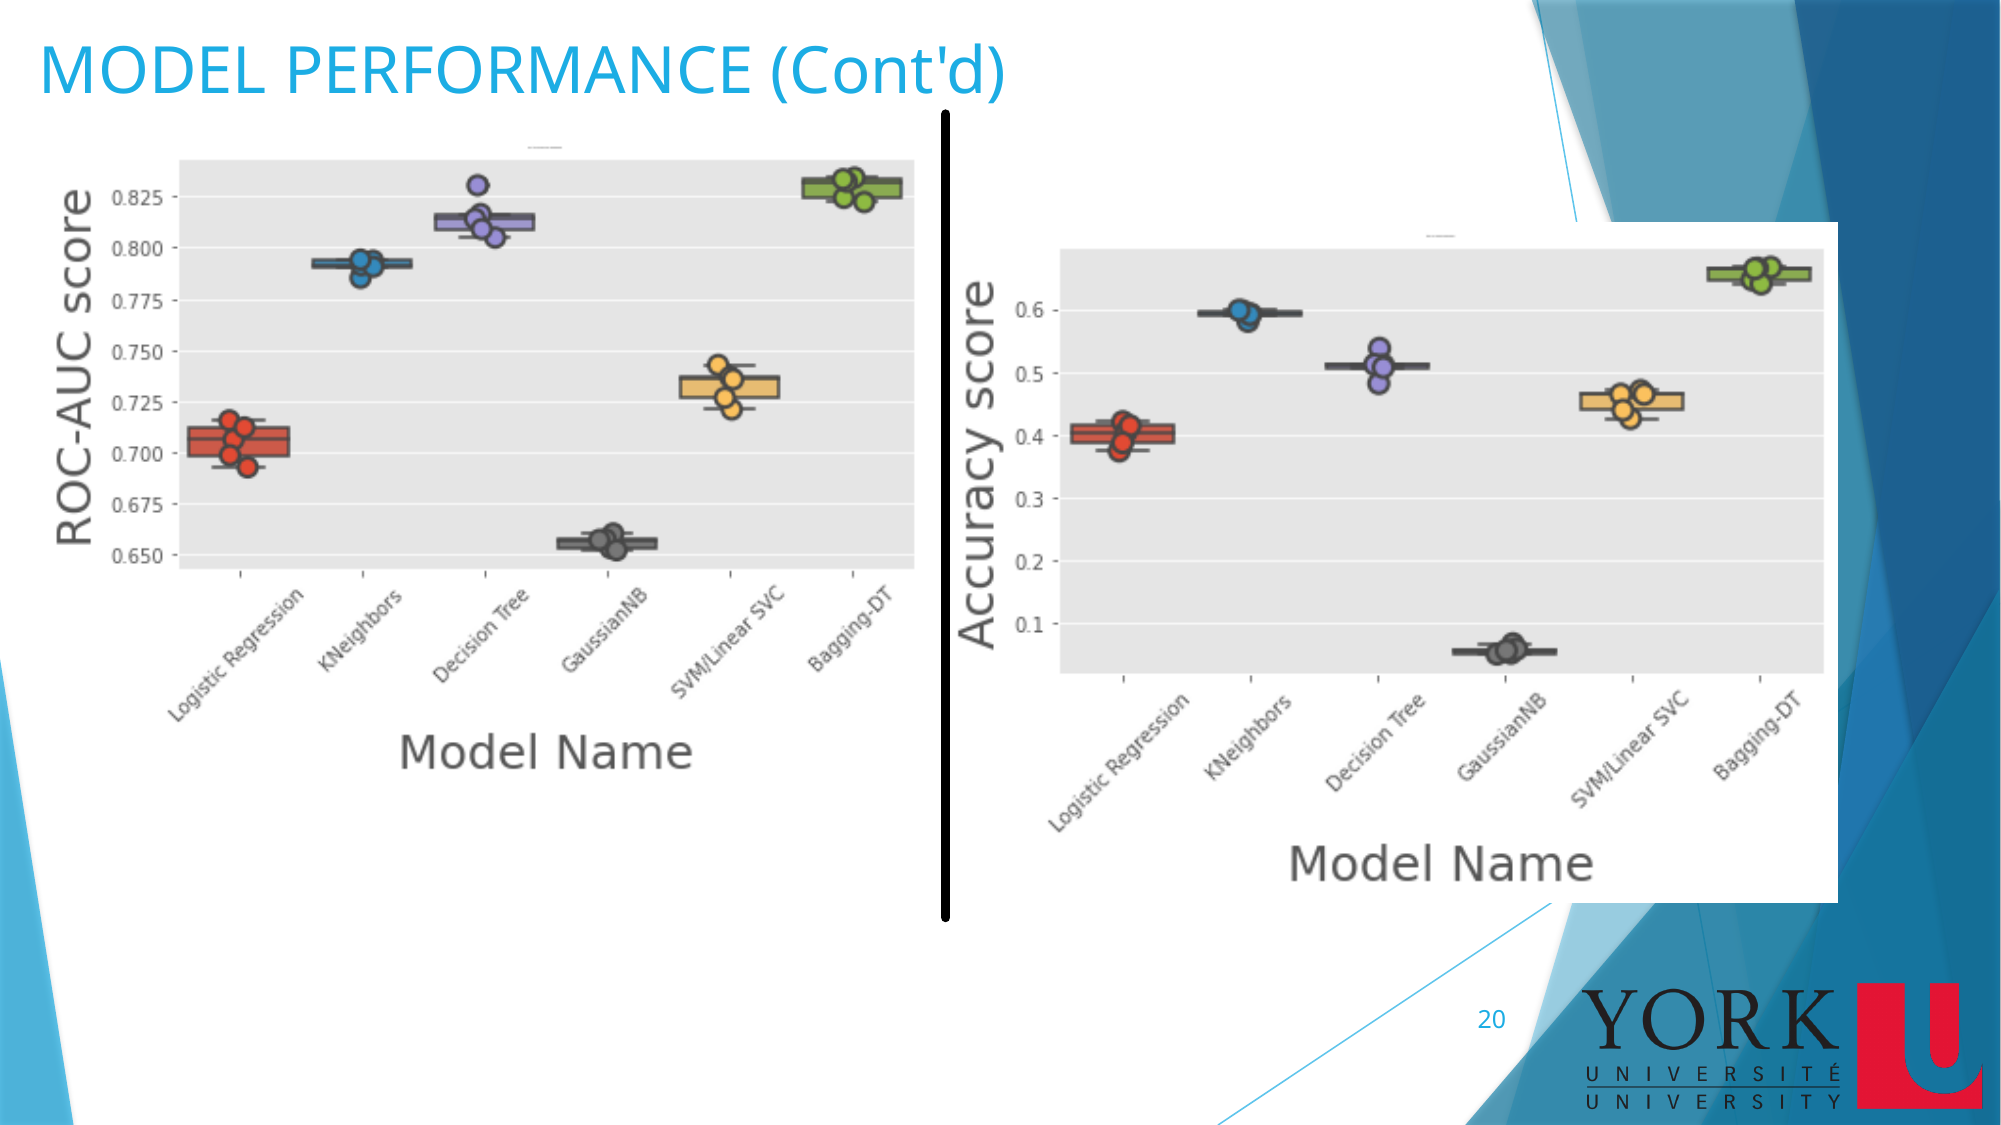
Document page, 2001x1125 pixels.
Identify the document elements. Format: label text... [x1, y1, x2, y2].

picture [947, 221, 1839, 904]
slide_number 20 [1409, 991, 1522, 1051]
picture [43, 133, 927, 791]
title MODEL PERFORMANCE (Cont'd) [23, 20, 1617, 115]
picture [1563, 967, 2000, 1125]
list [23, 134, 1724, 948]
